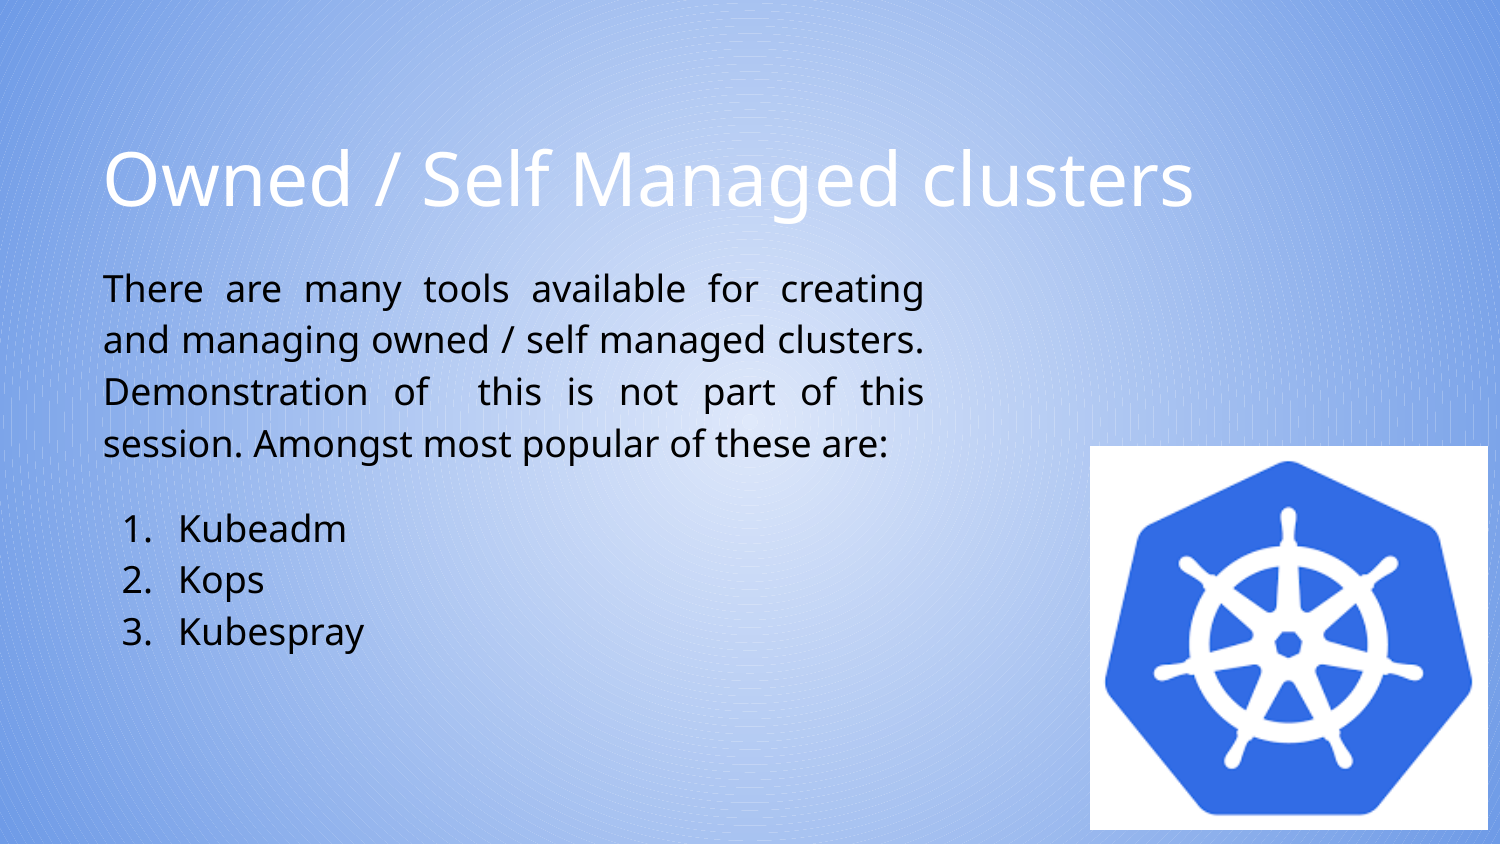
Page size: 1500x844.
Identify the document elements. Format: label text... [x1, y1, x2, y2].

picture [1089, 446, 1488, 830]
title There are many tools available for creating and managing owned / self managed clusters. Demonstration of this is not part of this session. Amongst most popular of these are: Kubeadm Kops Kubespray [87, 242, 941, 746]
title Owned / Self Managed clusters [87, 116, 1224, 243]
